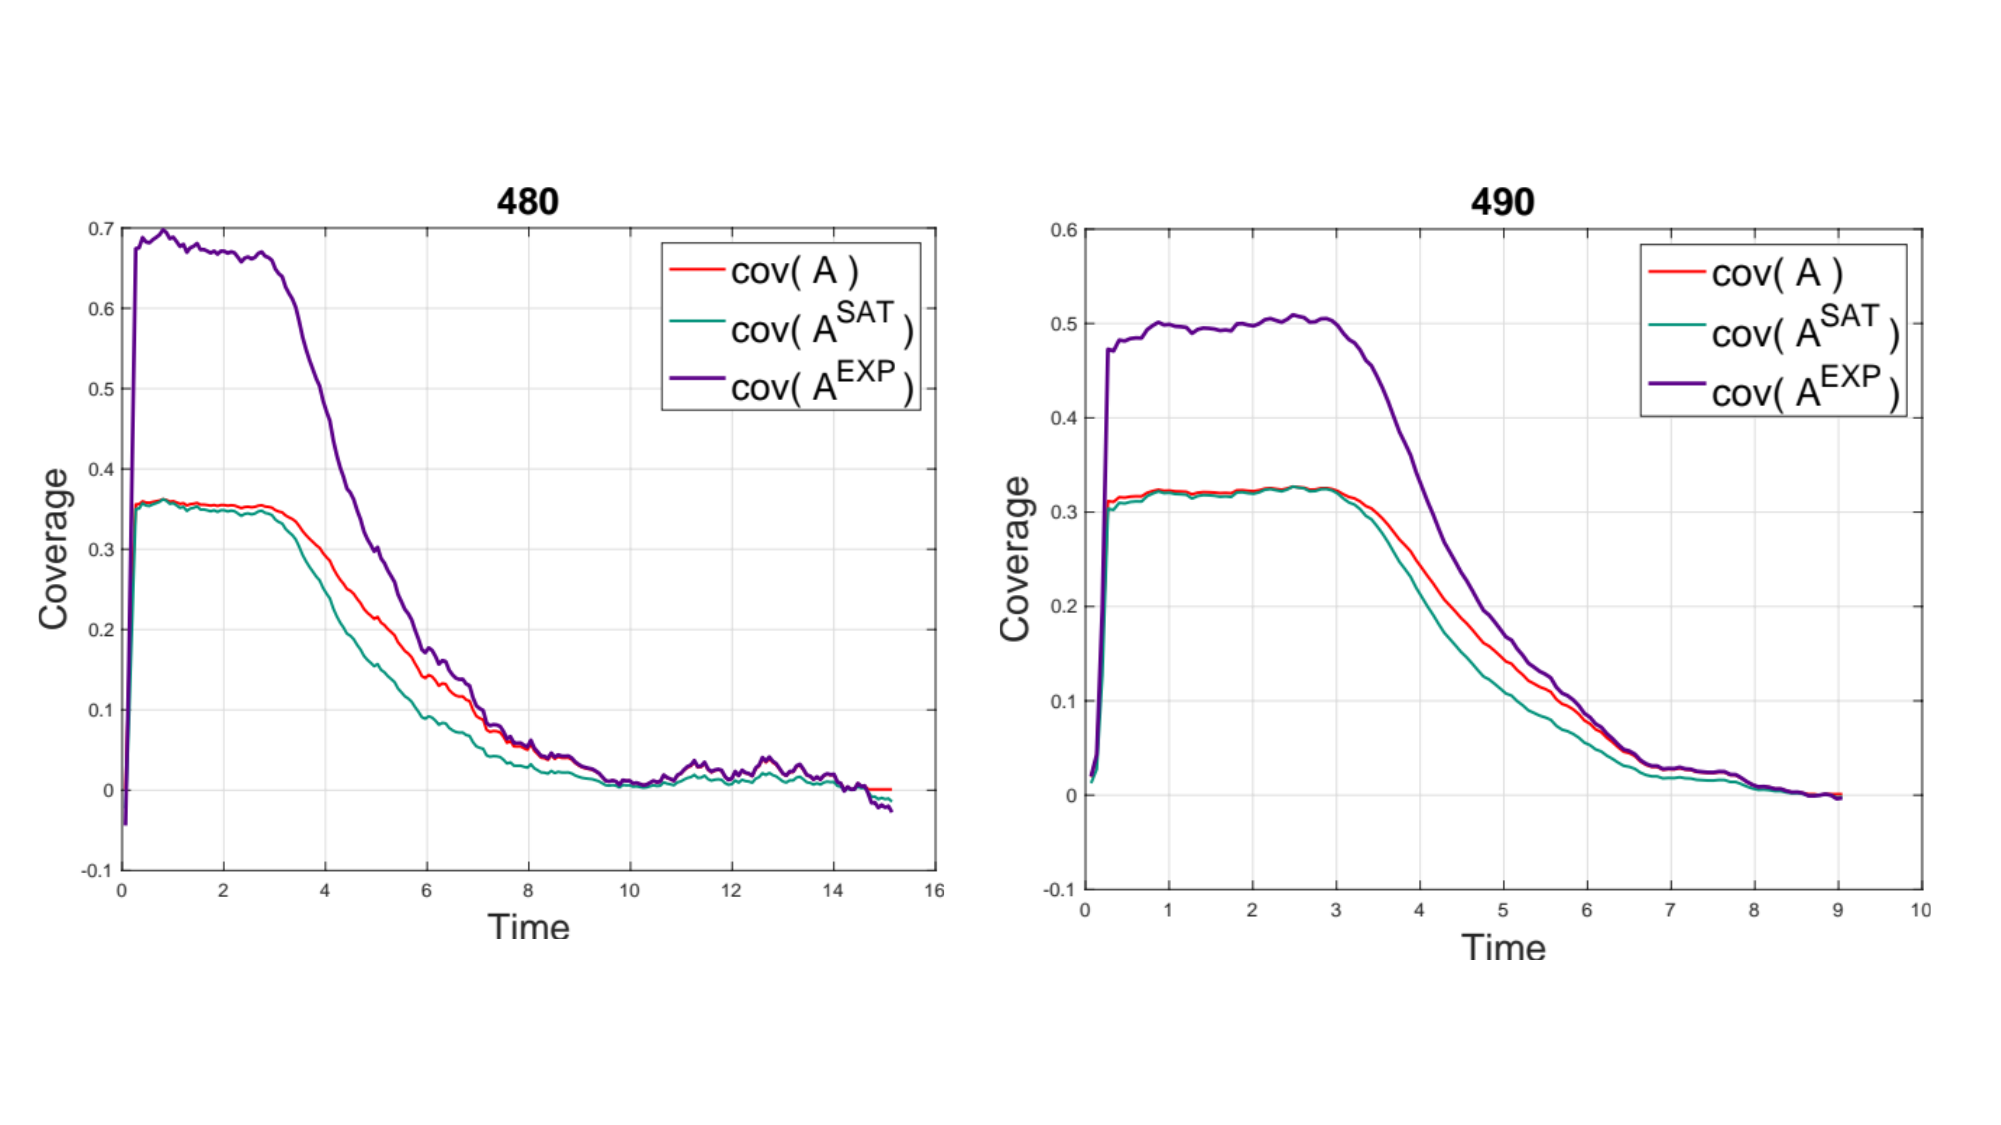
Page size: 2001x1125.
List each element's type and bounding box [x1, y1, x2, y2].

picture [999, 186, 1931, 960]
picture [38, 186, 945, 939]
